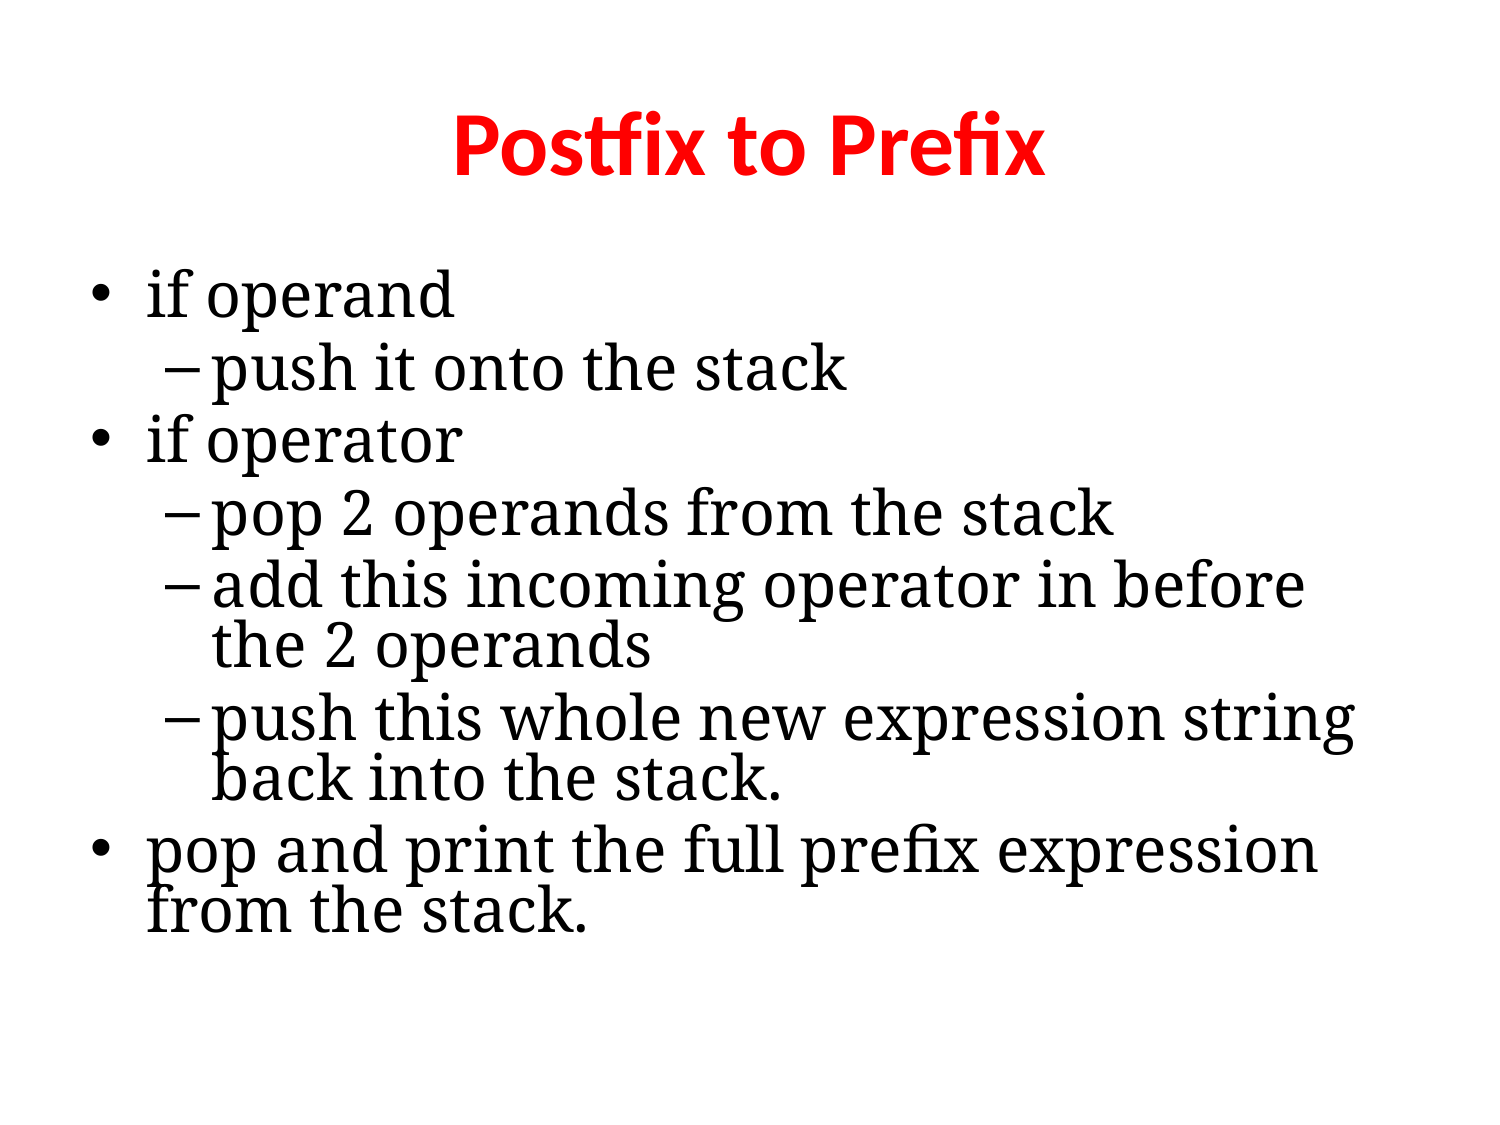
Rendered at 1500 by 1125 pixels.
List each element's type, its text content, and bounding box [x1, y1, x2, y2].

list if operand push it onto the stack if operator pop 2 operands from the stack add this incoming operator in before the 2 operands push this whole new expression string back into the stack. pop and print the full prefix expression from the stack. [75, 262, 1425, 1005]
title Postfix to Prefix [75, 45, 1425, 233]
